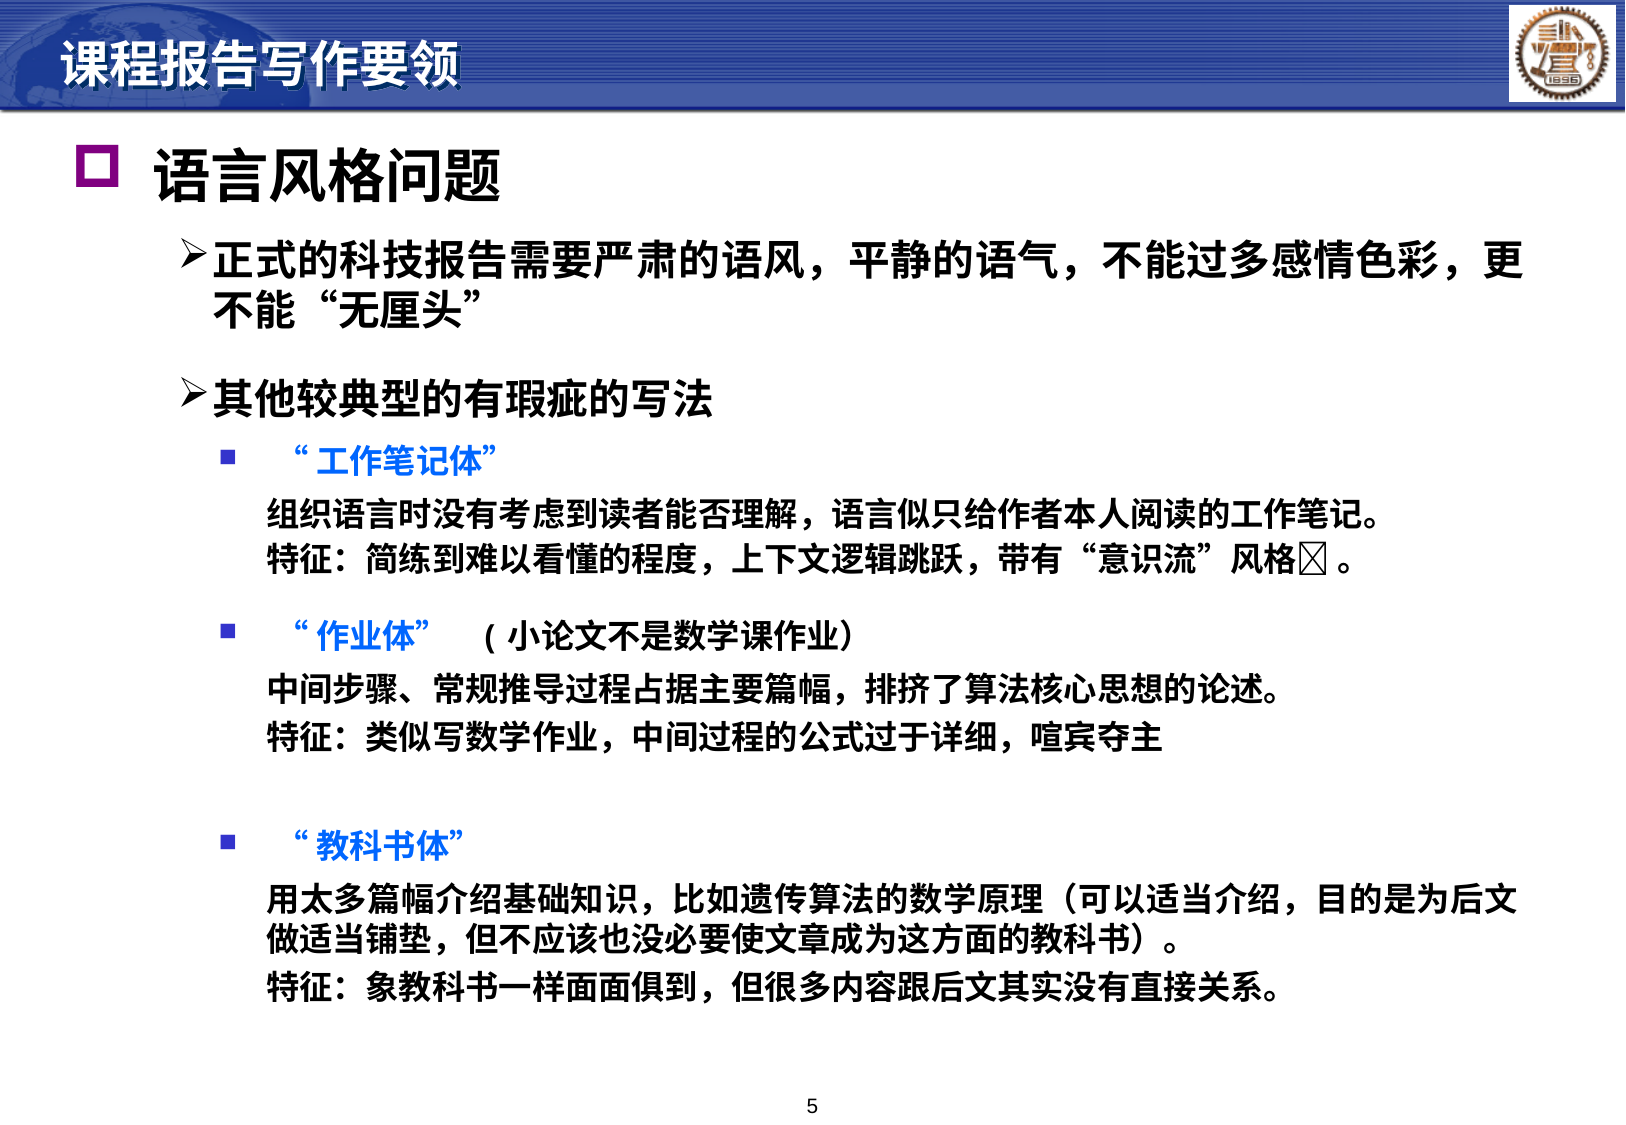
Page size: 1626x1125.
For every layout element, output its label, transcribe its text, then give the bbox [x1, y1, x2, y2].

text_box “教科书体” [203, 823, 1581, 867]
footer 5 [555, 1087, 1070, 1125]
text_box 用太多篇幅介绍基础知识，比如遗传算法的数学原理（可以适当介绍，目的是为后文做适当铺垫，但不应该也没必要使文章成为这方面的教科书）。 特征：象教科书一样面面俱到，但很多内容跟后文其实没有直接关系。 [251, 876, 1533, 1009]
text_box “工作笔记体” [203, 438, 1581, 482]
text_box 语言风格问题 [56, 137, 1221, 211]
text_box 其他较典型的有瑕疵的写法 [162, 371, 1539, 425]
text_box 课程报告写作要领 [44, 24, 1426, 100]
text_box 中间步骤、常规推导过程占据主要篇幅，排挤了算法核心思想的论述。 特征：类似写数学作业，中间过程的公式过于详细，喧宾夺主 [251, 666, 1533, 759]
text_box 特征：简练到难以看懂的程度，上下文逻辑跳跃，带有“意识流”风格 。 [251, 536, 1533, 580]
text_box 组织语言时没有考虑到读者能否理解，语言似只给作者本人阅读的工作笔记。 [251, 491, 1533, 536]
text_box 正式的科技报告需要严肃的语风，平静的语气，不能过多感情色彩，更不能“无厘头” [162, 231, 1539, 336]
picture [0, 0, 1625, 120]
text_box “作业体” (小论文不是数学课作业） [203, 613, 1581, 657]
